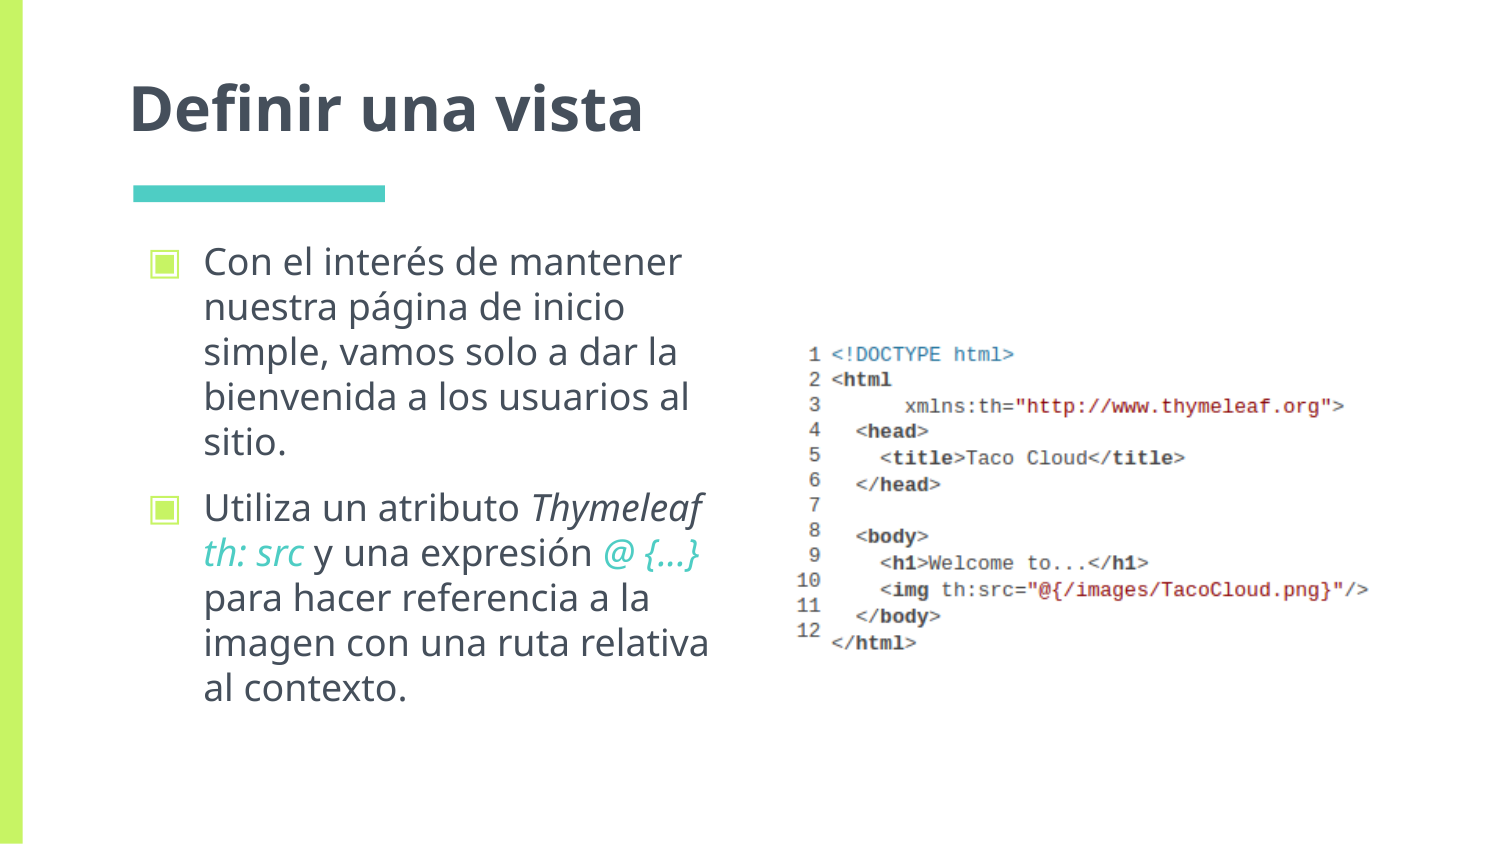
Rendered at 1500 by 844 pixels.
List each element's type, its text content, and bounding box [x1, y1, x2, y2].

list Con el interés de mantener nuestra página de inicio simple, vamos solo a dar la bienvenida a los usuarios al sitio. Utiliza un atributo Thymeleaf th: src y una expresión @ {...} para hacer referencia a la imagen con una ruta relativa al contexto. [113, 222, 760, 766]
picture [783, 333, 1408, 656]
title Definir una vista [113, 0, 1387, 159]
